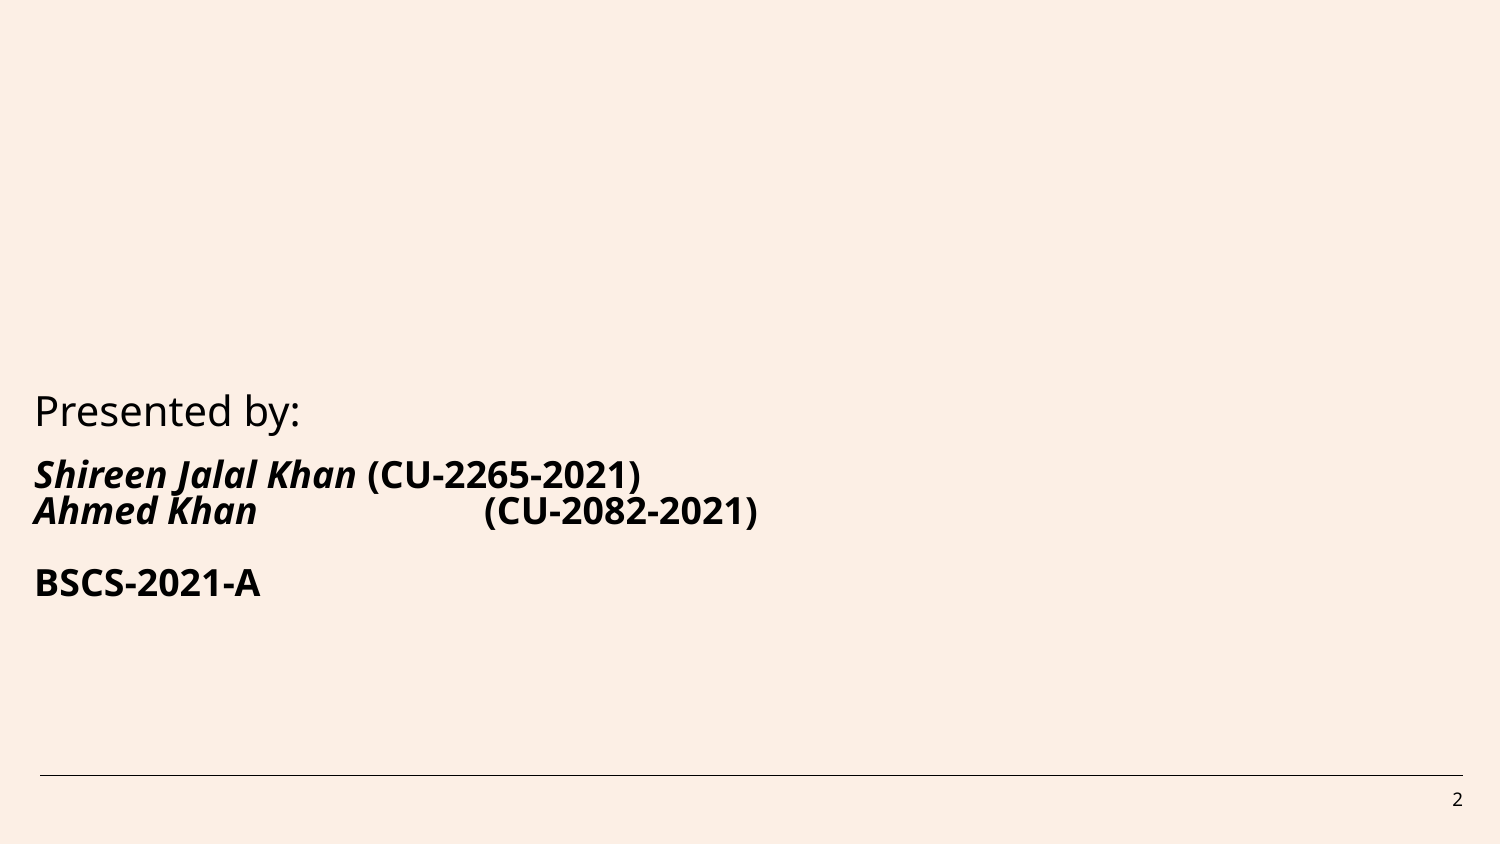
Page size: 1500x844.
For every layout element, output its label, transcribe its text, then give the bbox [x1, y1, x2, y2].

slide_number 2 [1388, 775, 1478, 827]
title Shireen Jalal Khan (CU-2265-2021) Ahmed Khan (CU-2082-2021) BSCS-2021-A [19, 444, 891, 751]
text_box Presented by: [19, 369, 317, 445]
